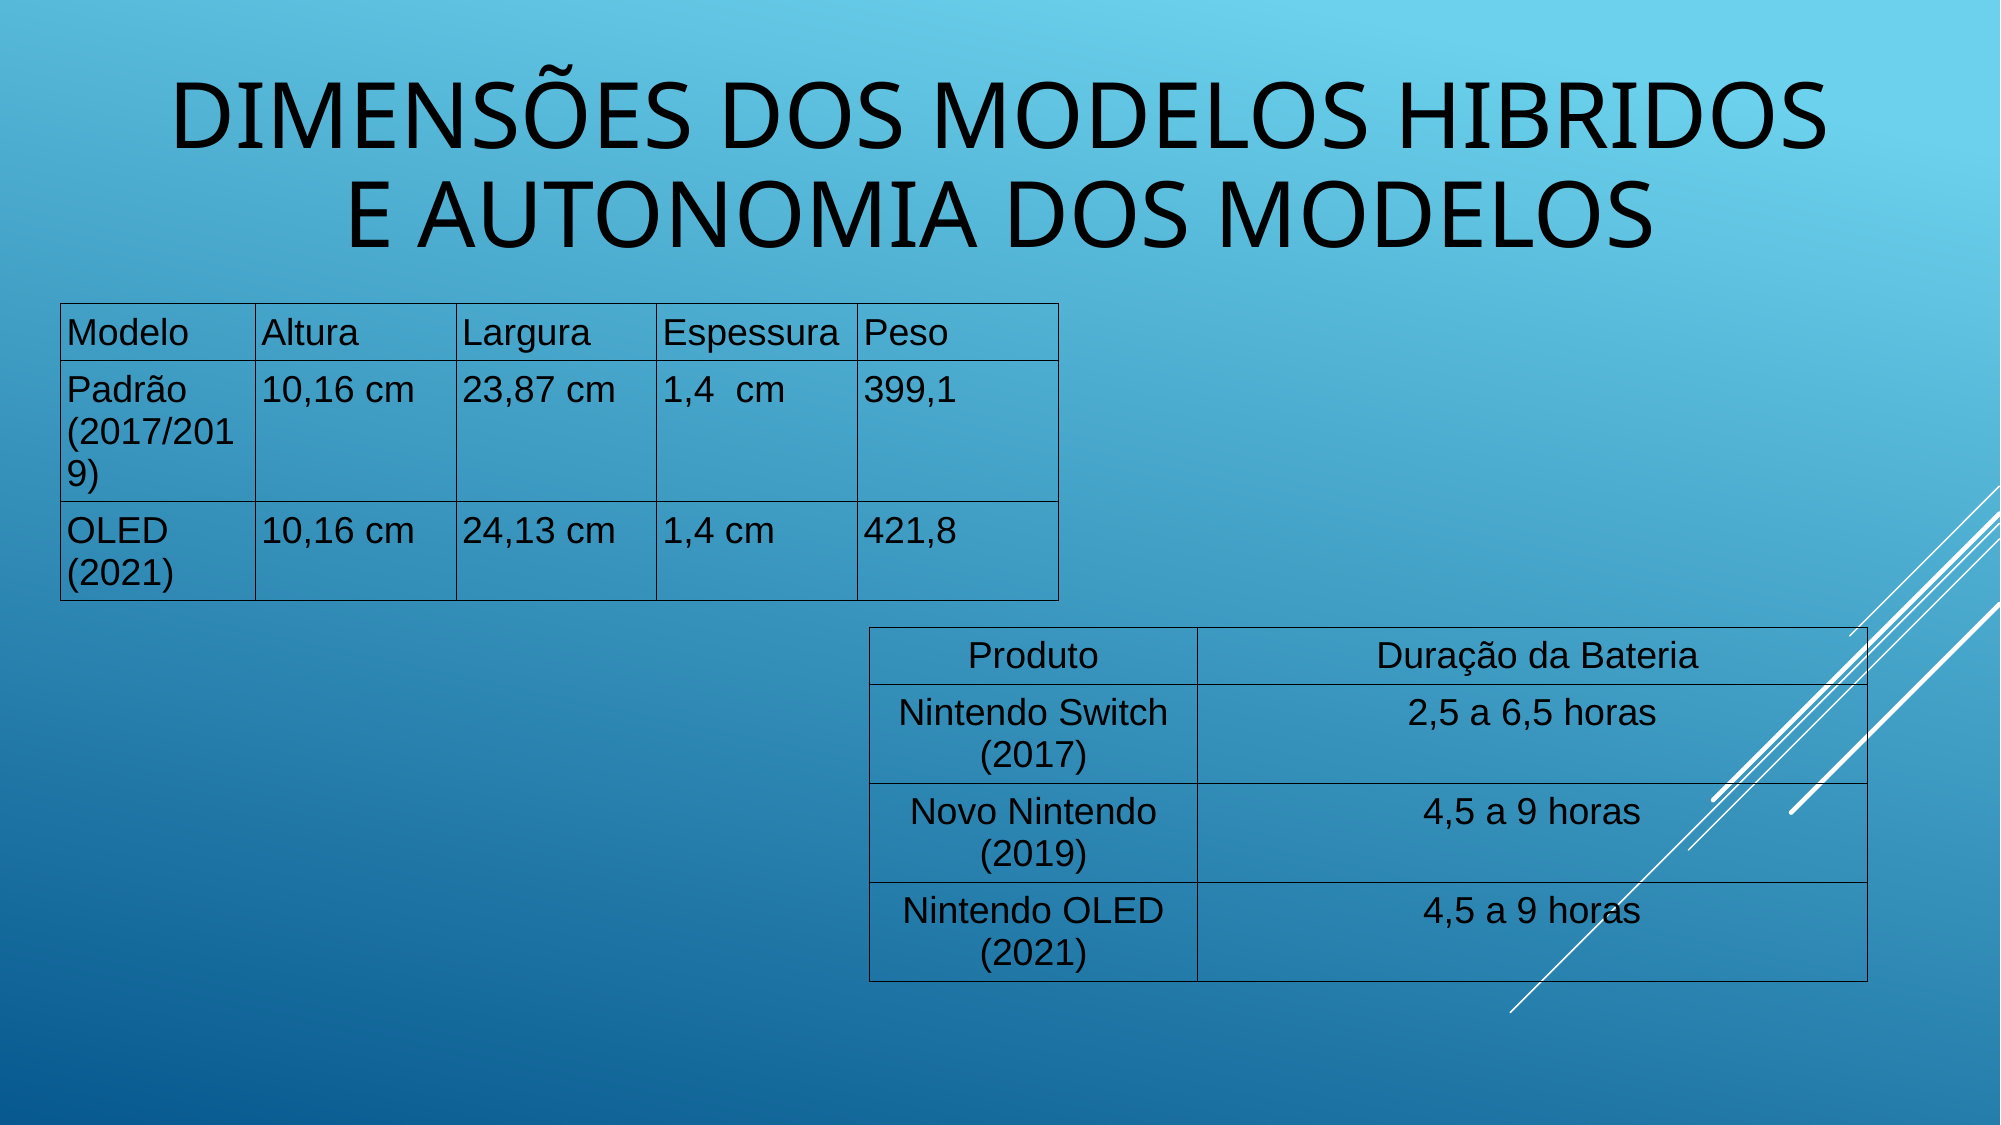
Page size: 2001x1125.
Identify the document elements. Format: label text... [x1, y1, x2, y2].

table_cell 10,16 cm [256, 502, 456, 600]
table_cell Nintendo OLED (2021) [870, 883, 1197, 981]
table_cell 1,4 cm [657, 502, 857, 600]
table_cell Nintendo Switch (2017) [870, 685, 1197, 783]
title Dimensões dos Modelos Hibridos e Autonomia dos Modelos [137, 56, 1863, 281]
table_header Modelo [61, 304, 255, 360]
table_header Espessura [657, 304, 857, 360]
table_cell 1,4 cm [657, 361, 857, 501]
table_header Produto [870, 628, 1197, 684]
table_header Largura [457, 304, 656, 360]
table_header Peso [858, 304, 1058, 360]
table_header Duração da Bateria [1198, 628, 1867, 684]
table_cell 4,5 a 9 horas [1198, 883, 1867, 981]
table_cell 399,1 [858, 361, 1058, 501]
table_cell 10,16 cm [256, 361, 456, 501]
table_cell Novo Nintendo (2019) [870, 784, 1197, 882]
table_cell 421,8 [858, 502, 1058, 600]
table_cell 2,5 a 6,5 horas [1198, 685, 1867, 783]
table_cell 23,87 cm [457, 361, 656, 501]
table_cell OLED (2021) [61, 502, 255, 600]
table_header Altura [256, 304, 456, 360]
table_cell Padrão (2017/2019) [61, 361, 255, 501]
table_cell 24,13 cm [457, 502, 656, 600]
table_cell 4,5 a 9 horas [1198, 784, 1867, 882]
